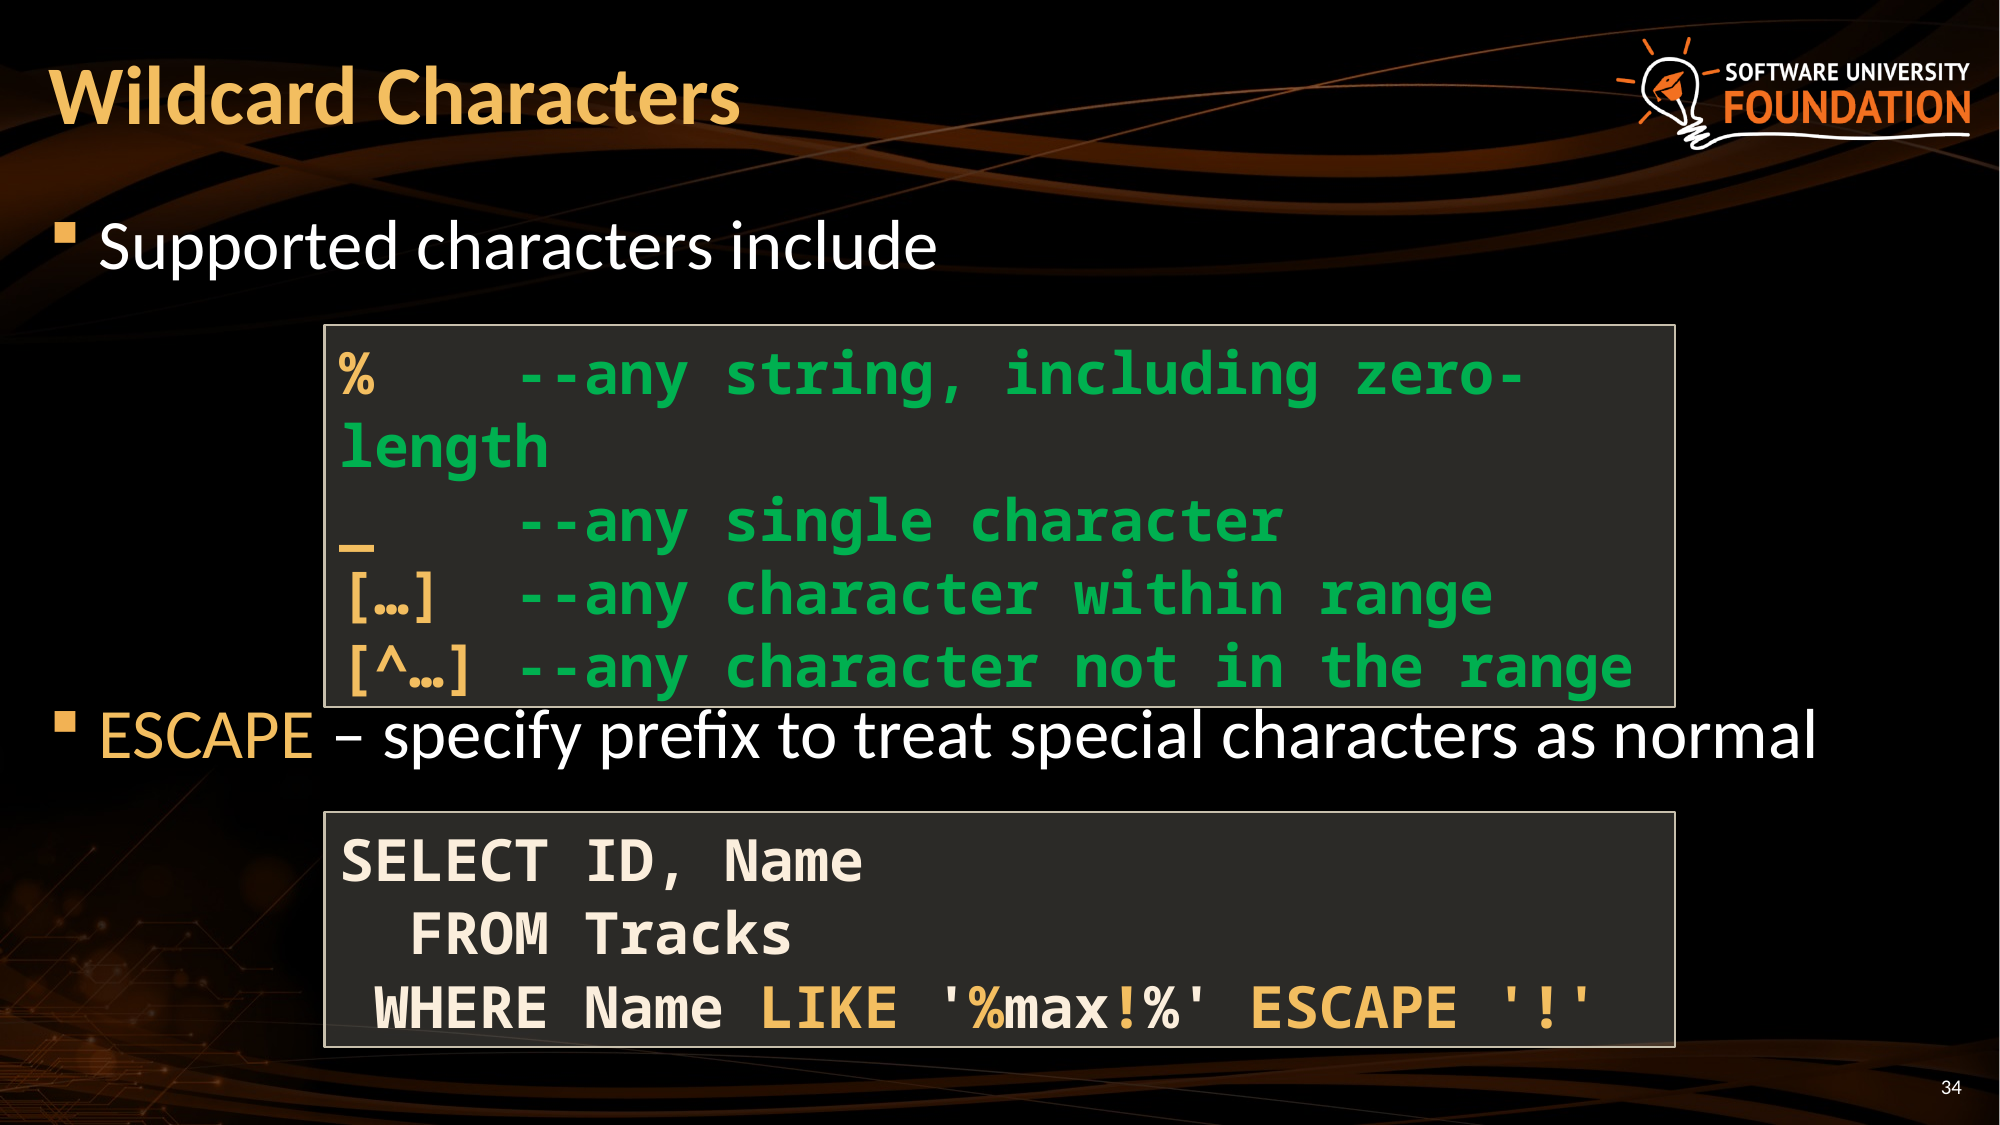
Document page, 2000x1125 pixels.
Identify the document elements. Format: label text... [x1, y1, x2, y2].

text_box SELECT ID, Name FROM Tracks WHERE Name LIKE '%max!%' ESCAPE '!' [324, 812, 1675, 1048]
list Supported characters include ESCAPE – specify prefix to treat special characters as normal [31, 188, 1968, 1103]
title Wildcard Characters [30, 6, 1602, 189]
picture [0, 0, 2000, 1125]
text_box % --any string, including zero-length _ --any single character […] --any character within range [^…] --any character not in the range [324, 324, 1675, 707]
